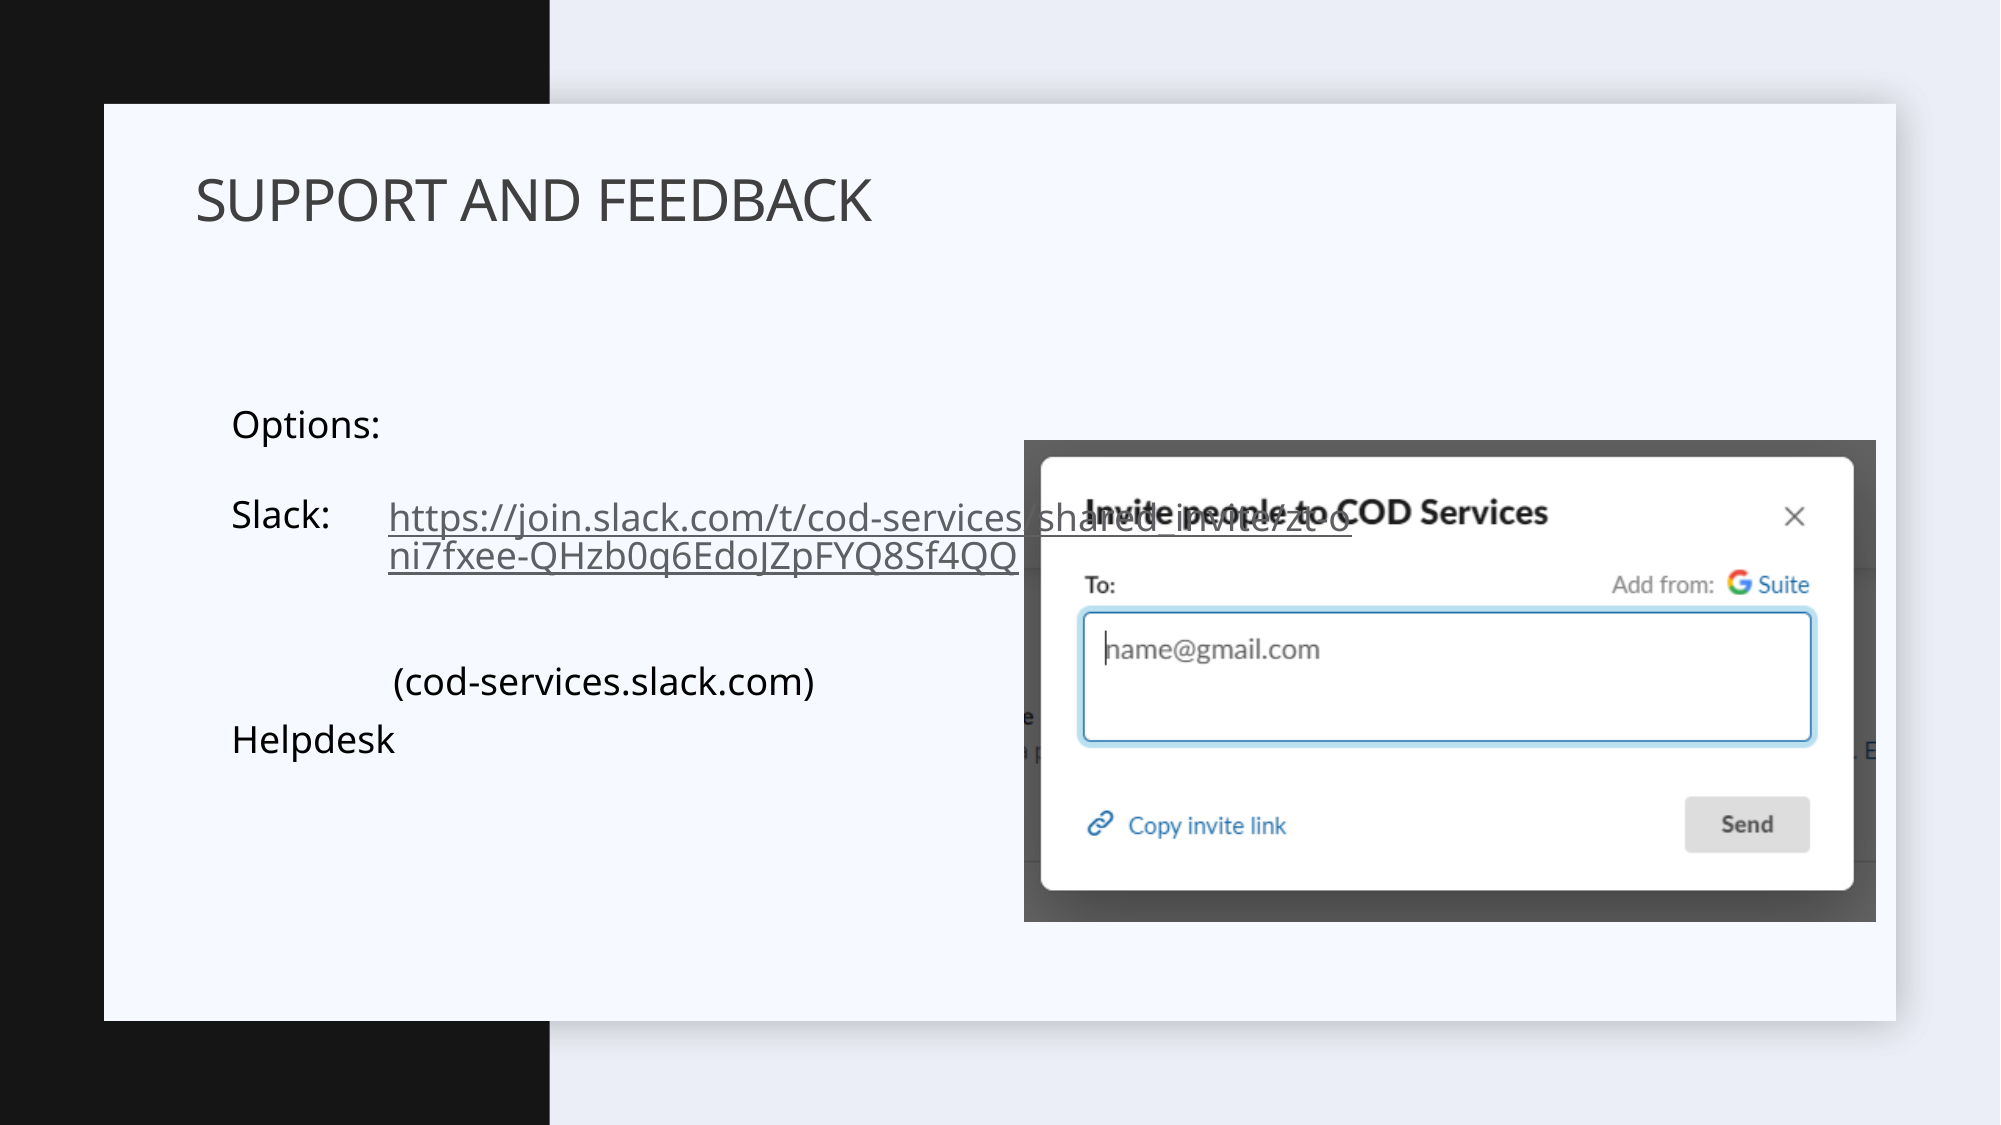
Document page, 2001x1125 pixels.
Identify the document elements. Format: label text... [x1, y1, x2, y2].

text_box Options: Slack: Helpdesk [216, 393, 411, 859]
title Support and Feedback [180, 154, 1830, 251]
text_box https://join.slack.com/t/cod-services/shared_invite/zt-oni7fxee-QHzb0q6EdoJZpFYQ8Sf4QQ [373, 486, 1020, 553]
picture [1023, 440, 1877, 923]
text_box (cod-services.slack.com) [378, 650, 1020, 711]
